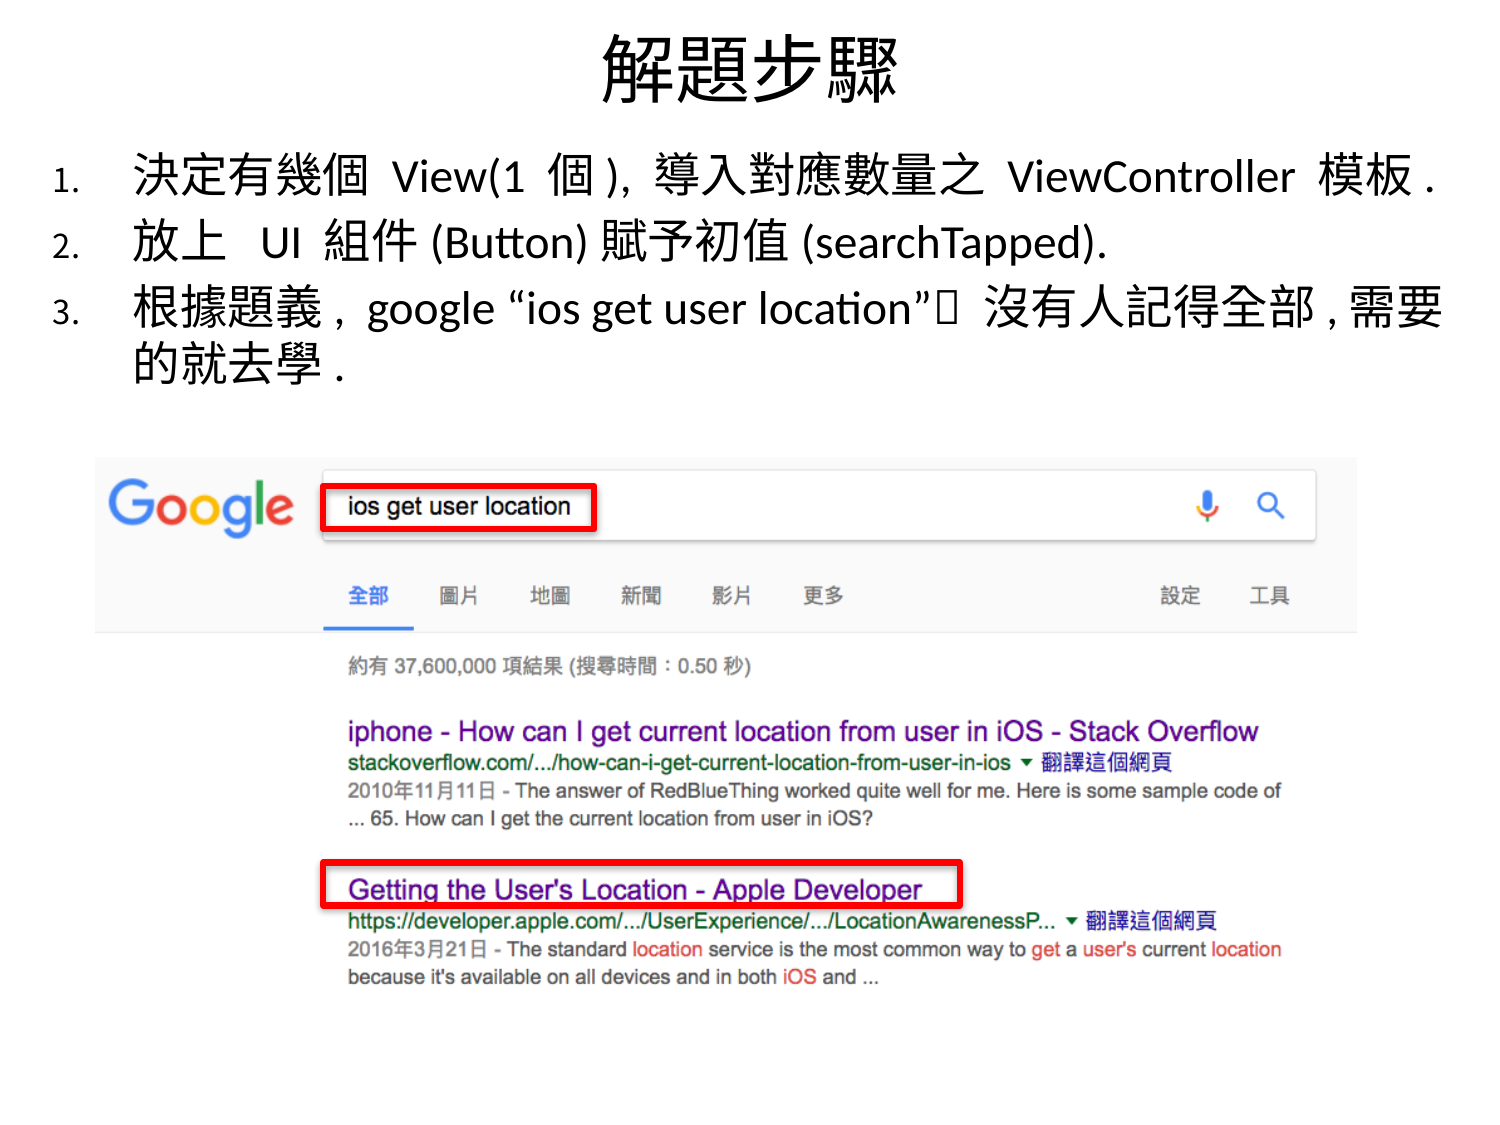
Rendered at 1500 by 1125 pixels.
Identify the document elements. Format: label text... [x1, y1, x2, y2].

picture [95, 457, 1357, 1008]
list 決定有幾個 View(1 個), 導入對應數量之 ViewController 模板. 放上 UI 組件(Button)賦予初值(searchTapped). 根據題義, google “ios get user location” 沒有人記得全部,需要的就去學. [37, 137, 1488, 446]
title 解題步驟 [0, 0, 1500, 137]
